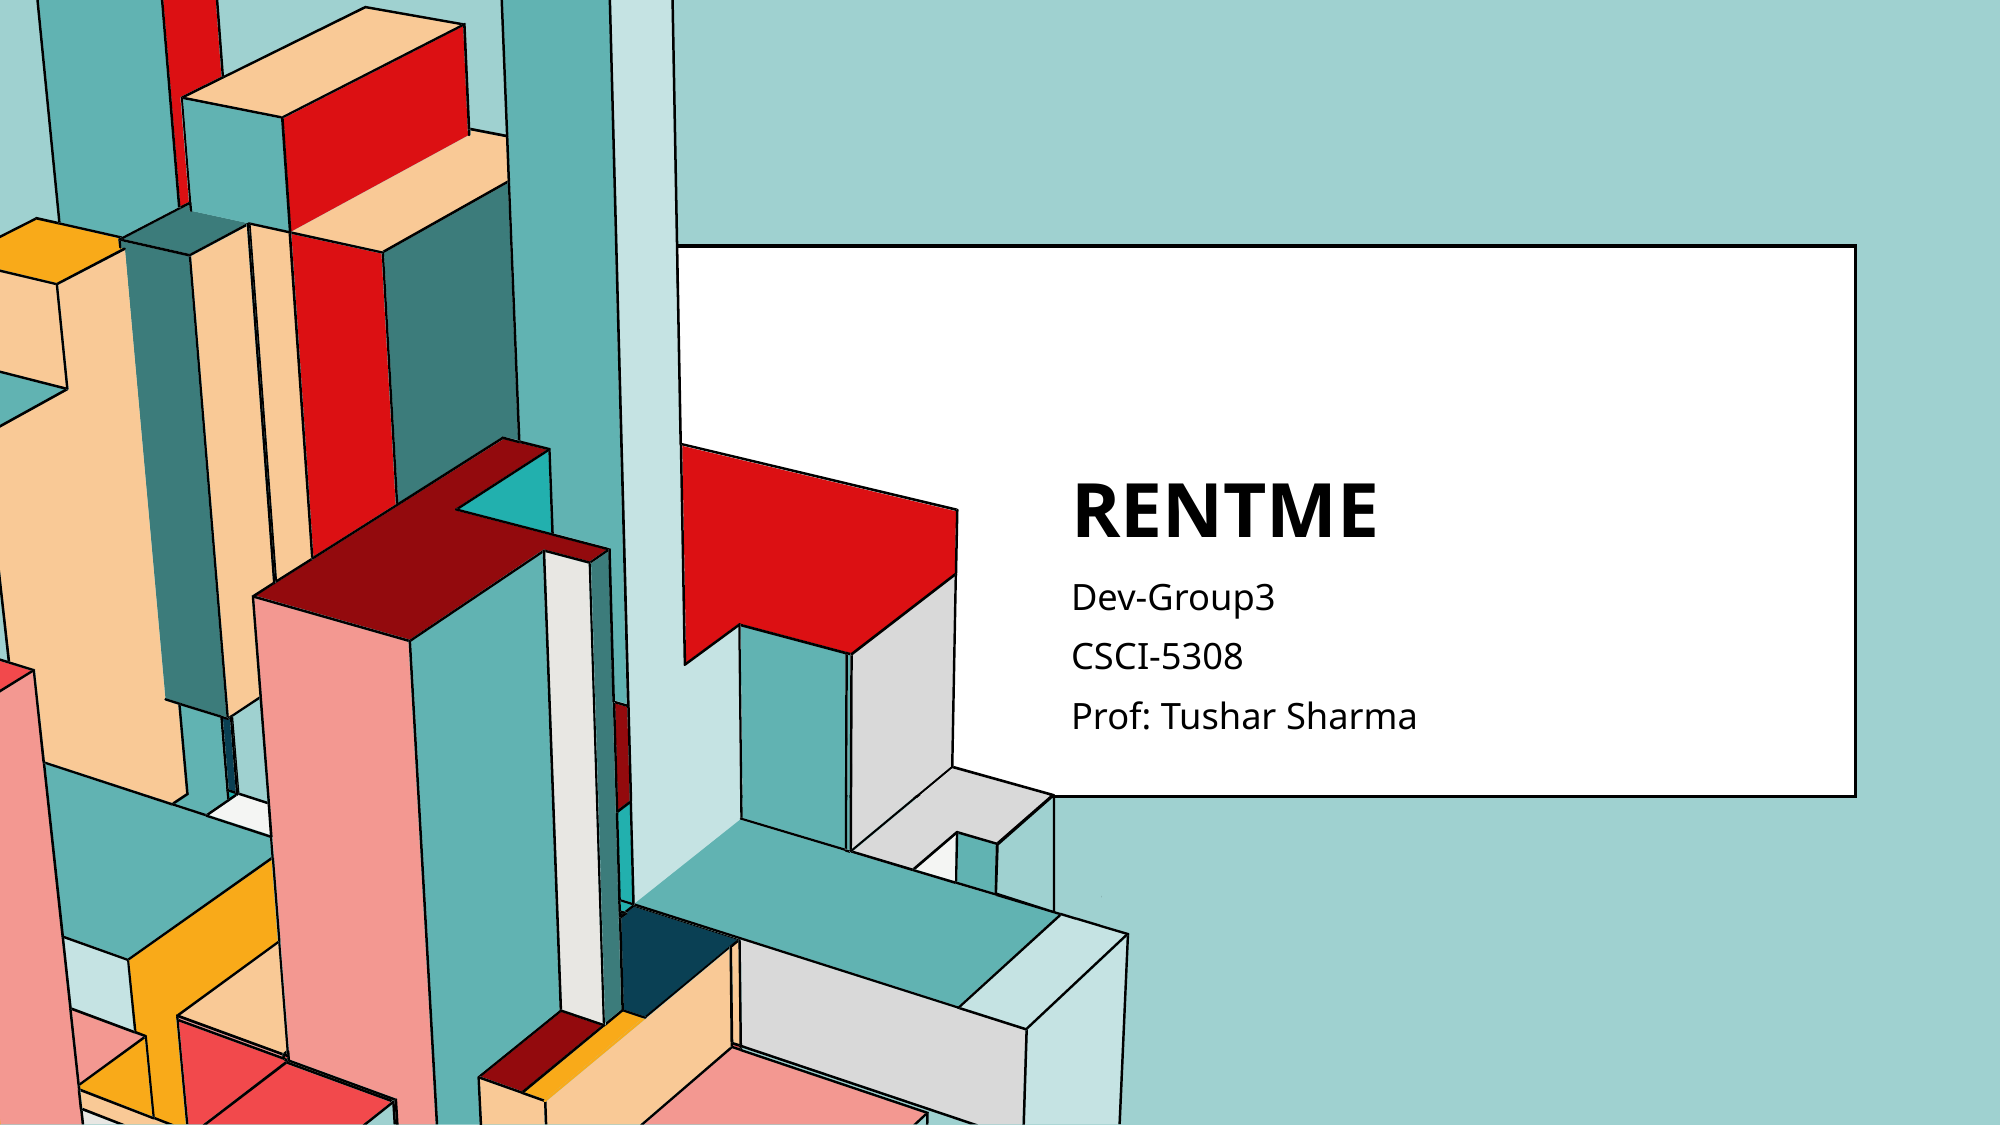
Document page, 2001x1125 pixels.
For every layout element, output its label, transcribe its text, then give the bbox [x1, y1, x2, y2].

title RentMe [1056, 307, 1775, 562]
subtitle Dev-Group3 CSCI-5308 Prof: Tushar Sharma [1056, 571, 1775, 745]
